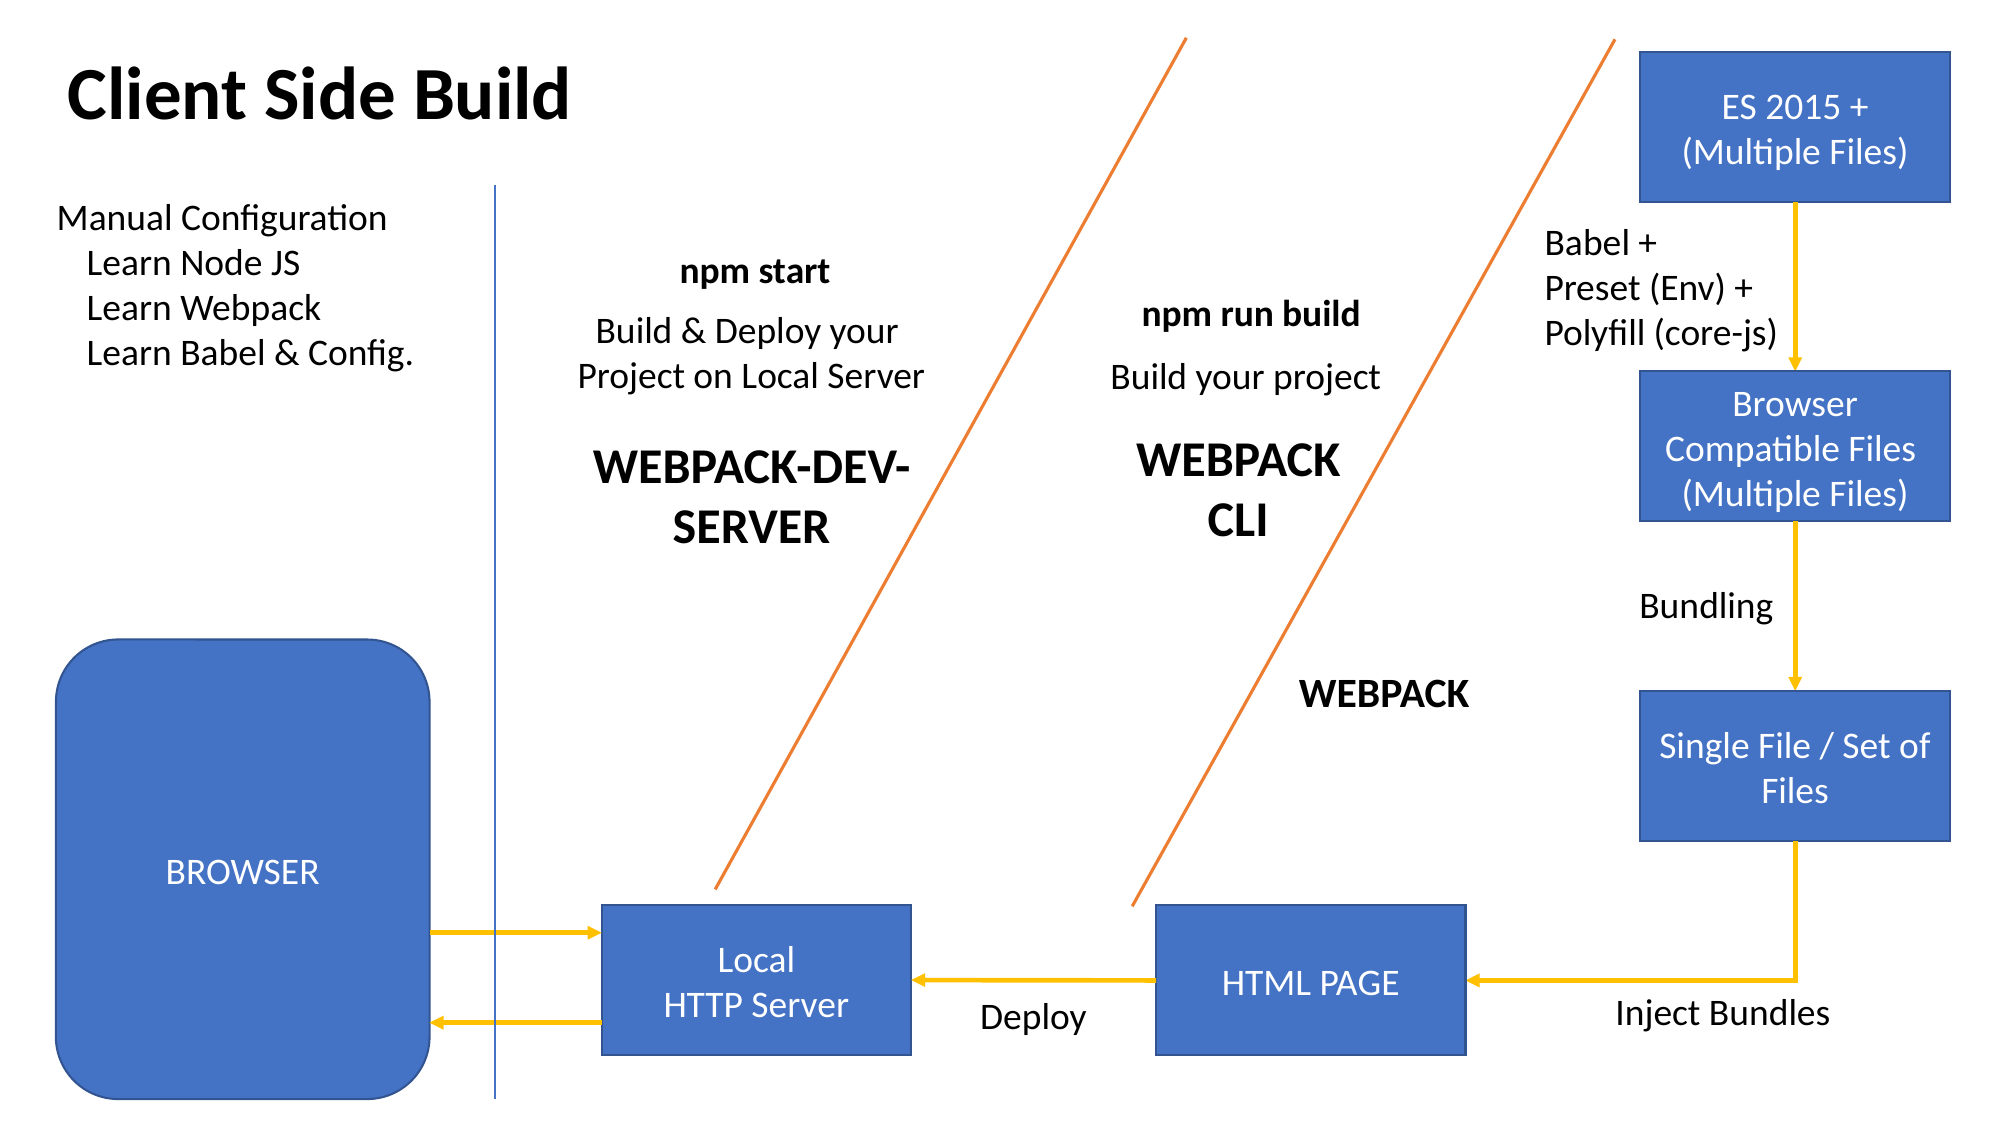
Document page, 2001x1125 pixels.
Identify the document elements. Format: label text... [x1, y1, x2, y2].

text_box Deploy [965, 985, 1102, 1045]
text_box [715, 37, 1187, 890]
text_box Browser Compatible Files (Multiple Files) [1639, 370, 1951, 522]
text_box Bundling [1624, 573, 1789, 634]
text_box ES 2015 + (Multiple Files) [1639, 51, 1951, 203]
text_box Babel + Preset (Env) + Polyfill (core-js) [1615, 210, 1793, 361]
text_box npm start [664, 238, 715, 299]
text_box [1132, 39, 1615, 907]
text_box Inject Bundles [1701, 980, 1846, 1040]
text_box HTML PAGE [1155, 907, 1467, 1056]
text_box Local HTTP Server [601, 904, 912, 1056]
text_box Single File / Set of Files [1639, 690, 1951, 842]
text_box Build & Deploy your Project on Local Server [562, 298, 715, 404]
text_box Manual Configuration Learn Node JS Learn Webpack Learn Babel & Config. [41, 185, 430, 381]
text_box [1560, 745, 1701, 1076]
text_box BROWSER [54, 638, 431, 1101]
text_box Client Side Build [52, 36, 588, 142]
text_box WEBPACK-DEV- SERVER [578, 426, 715, 561]
